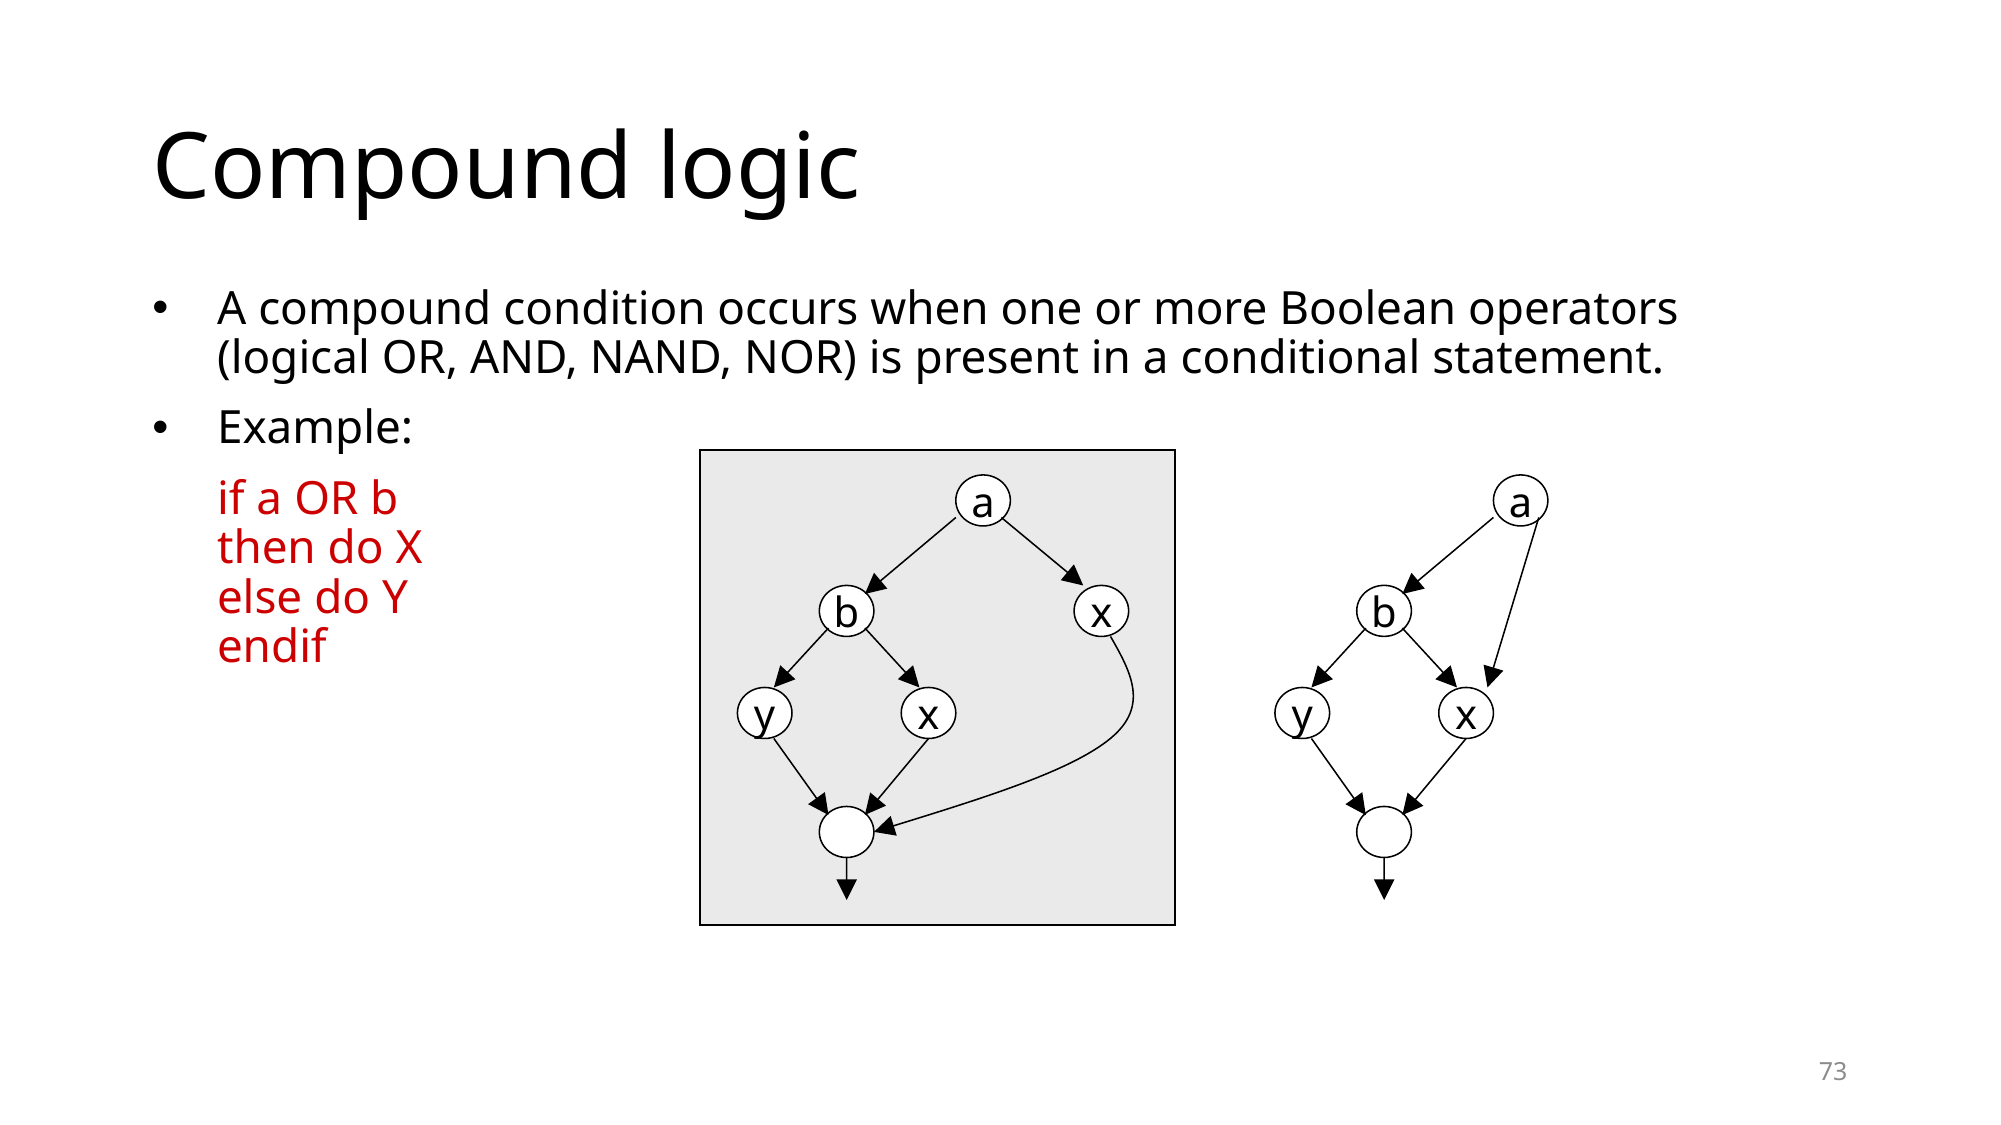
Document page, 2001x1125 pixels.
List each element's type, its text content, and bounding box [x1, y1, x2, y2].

list A compound condition occurs when one or more Boolean operators (logical OR, AND, NAND, NOR) is present in a conditional statement. Example: if a OR b then do X else do Y endif [137, 277, 1719, 990]
text_box [1483, 517, 1539, 688]
slide_number 73 [1412, 1042, 1863, 1103]
text_box a [1493, 474, 1548, 526]
text_box y [1274, 687, 1330, 739]
text_box [1402, 628, 1458, 688]
text_box [1402, 517, 1494, 594]
text_box [1311, 738, 1366, 816]
text_box [1356, 806, 1412, 858]
text_box [1311, 628, 1366, 688]
text_box b [1356, 585, 1412, 637]
text_box x [1438, 687, 1494, 739]
text_box [1402, 738, 1467, 816]
text_box [1373, 857, 1395, 901]
title Compound logic [137, 59, 1863, 278]
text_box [737, 474, 1150, 900]
